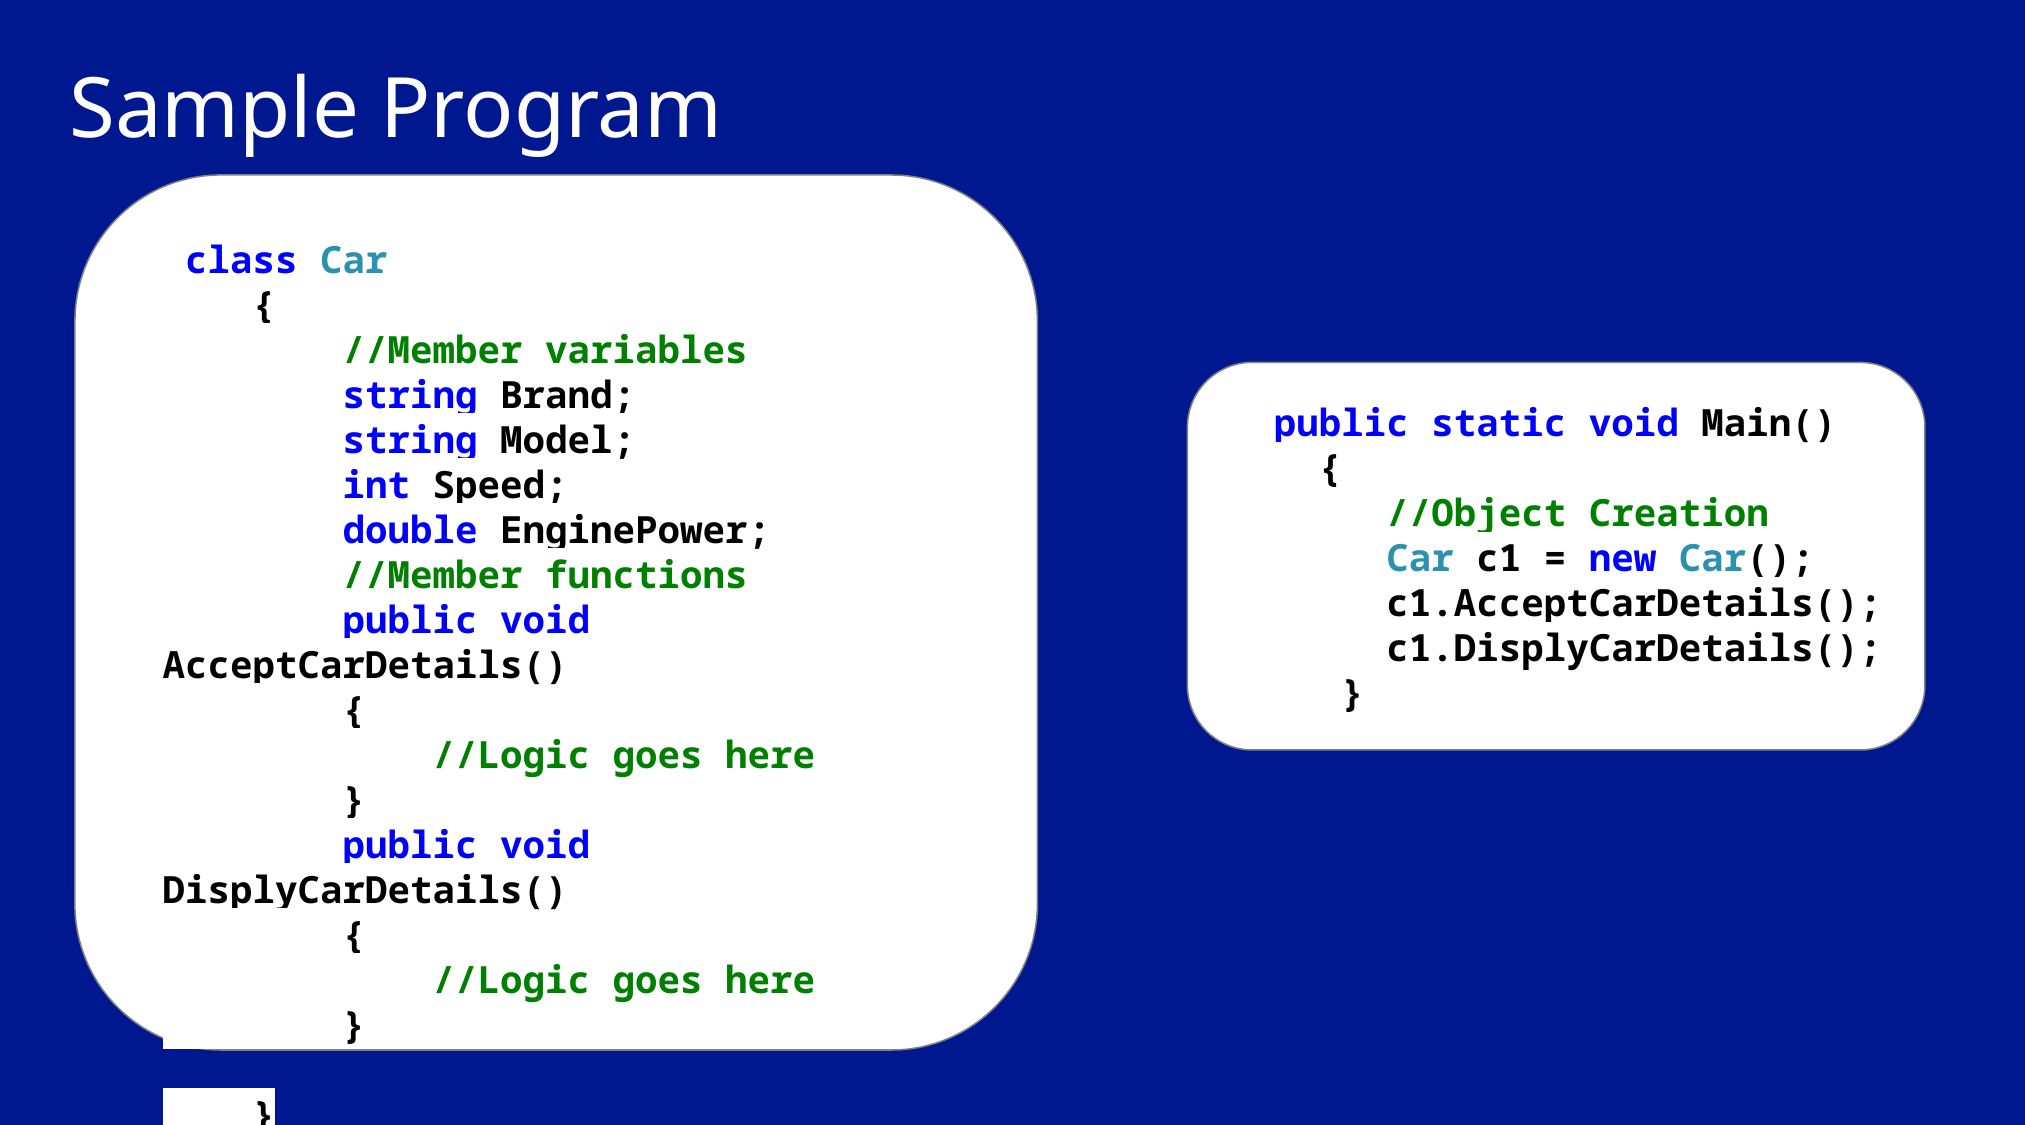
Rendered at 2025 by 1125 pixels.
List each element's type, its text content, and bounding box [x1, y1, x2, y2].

title Sample Program [44, 48, 1981, 195]
text_box class Car { //Member variables string Brand; string Model; int Speed; double EnginePower; //Member functions public void AcceptCarDetails() { //Logic goes here } public void DisplyCarDetails() { //Logic goes here } } [74, 174, 1038, 1051]
text_box public static void Main() { //Object Creation Car c1 = new Car(); c1.AcceptCarDetails(); c1.DisplyCarDetails(); } [1187, 362, 1925, 750]
